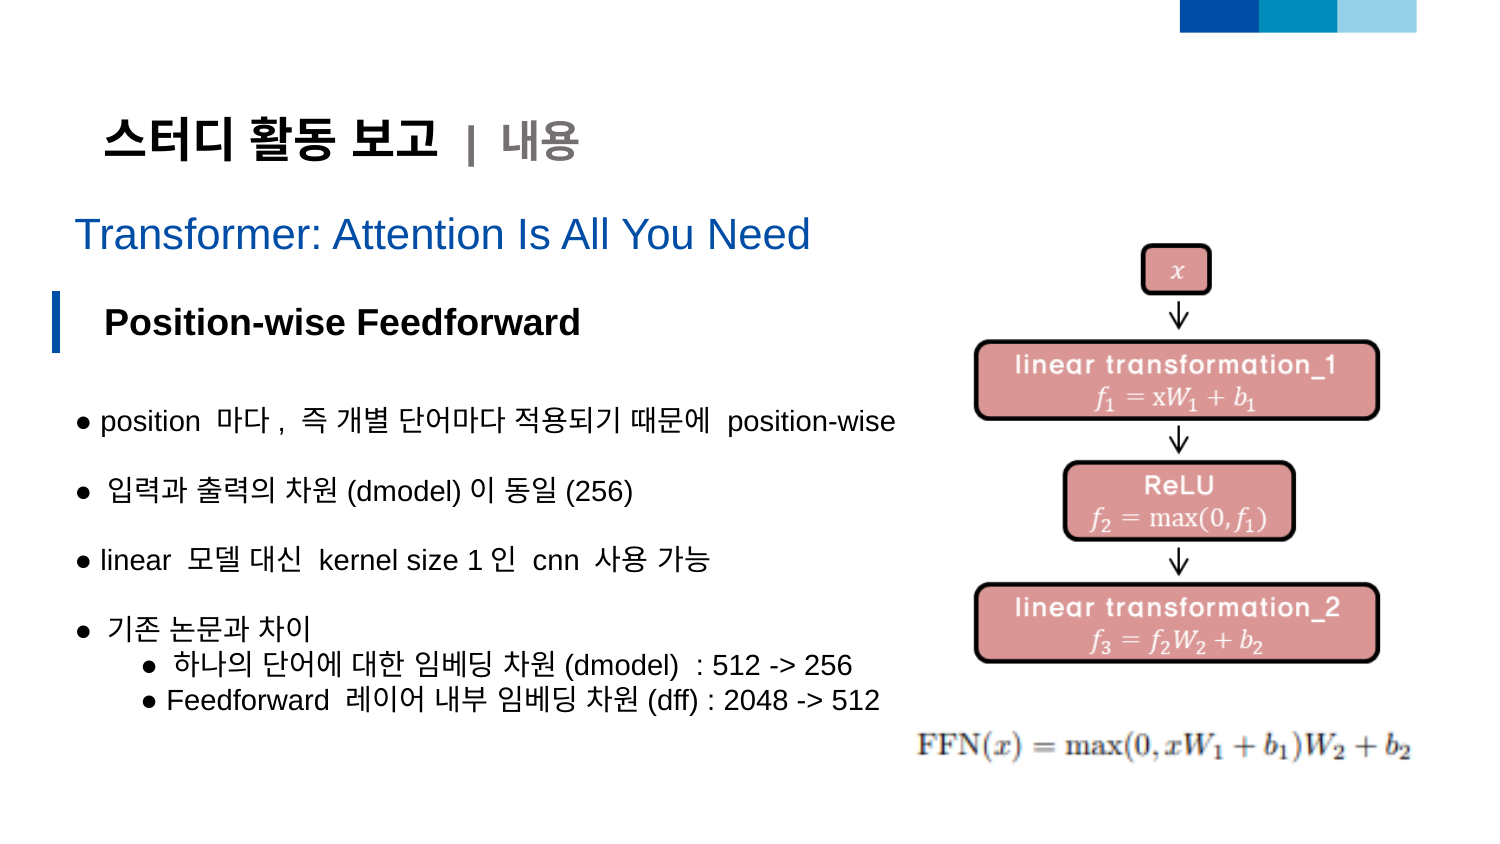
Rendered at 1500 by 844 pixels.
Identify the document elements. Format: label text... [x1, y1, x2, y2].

text_box ● position 마다, 즉 개별 단어마다 적용되기 때문에 position-wise ● 입력과 출력의 차원(dmodel)이 동일(256) ● linear 모델 대신 kernel size 1인 cnn 사용 가능 ● 기존 논문과 차이 ● 하나의 단어에 대한 임베딩 차원(dmodel) : 512 -> 256 ● Feedforward 레이어 내부 임베딩 차원(dff) : 2048 -> 512 [63, 396, 928, 827]
text_box 스터디 활동 보고 | 내용 [92, 110, 699, 200]
text_box Transformer: Attention Is All You Need [63, 200, 955, 265]
text_box [53, 291, 59, 353]
picture [883, 694, 1451, 787]
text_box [1179, 0, 1417, 33]
picture [904, 222, 1456, 685]
text_box Position-wise Feedforward [92, 291, 623, 349]
